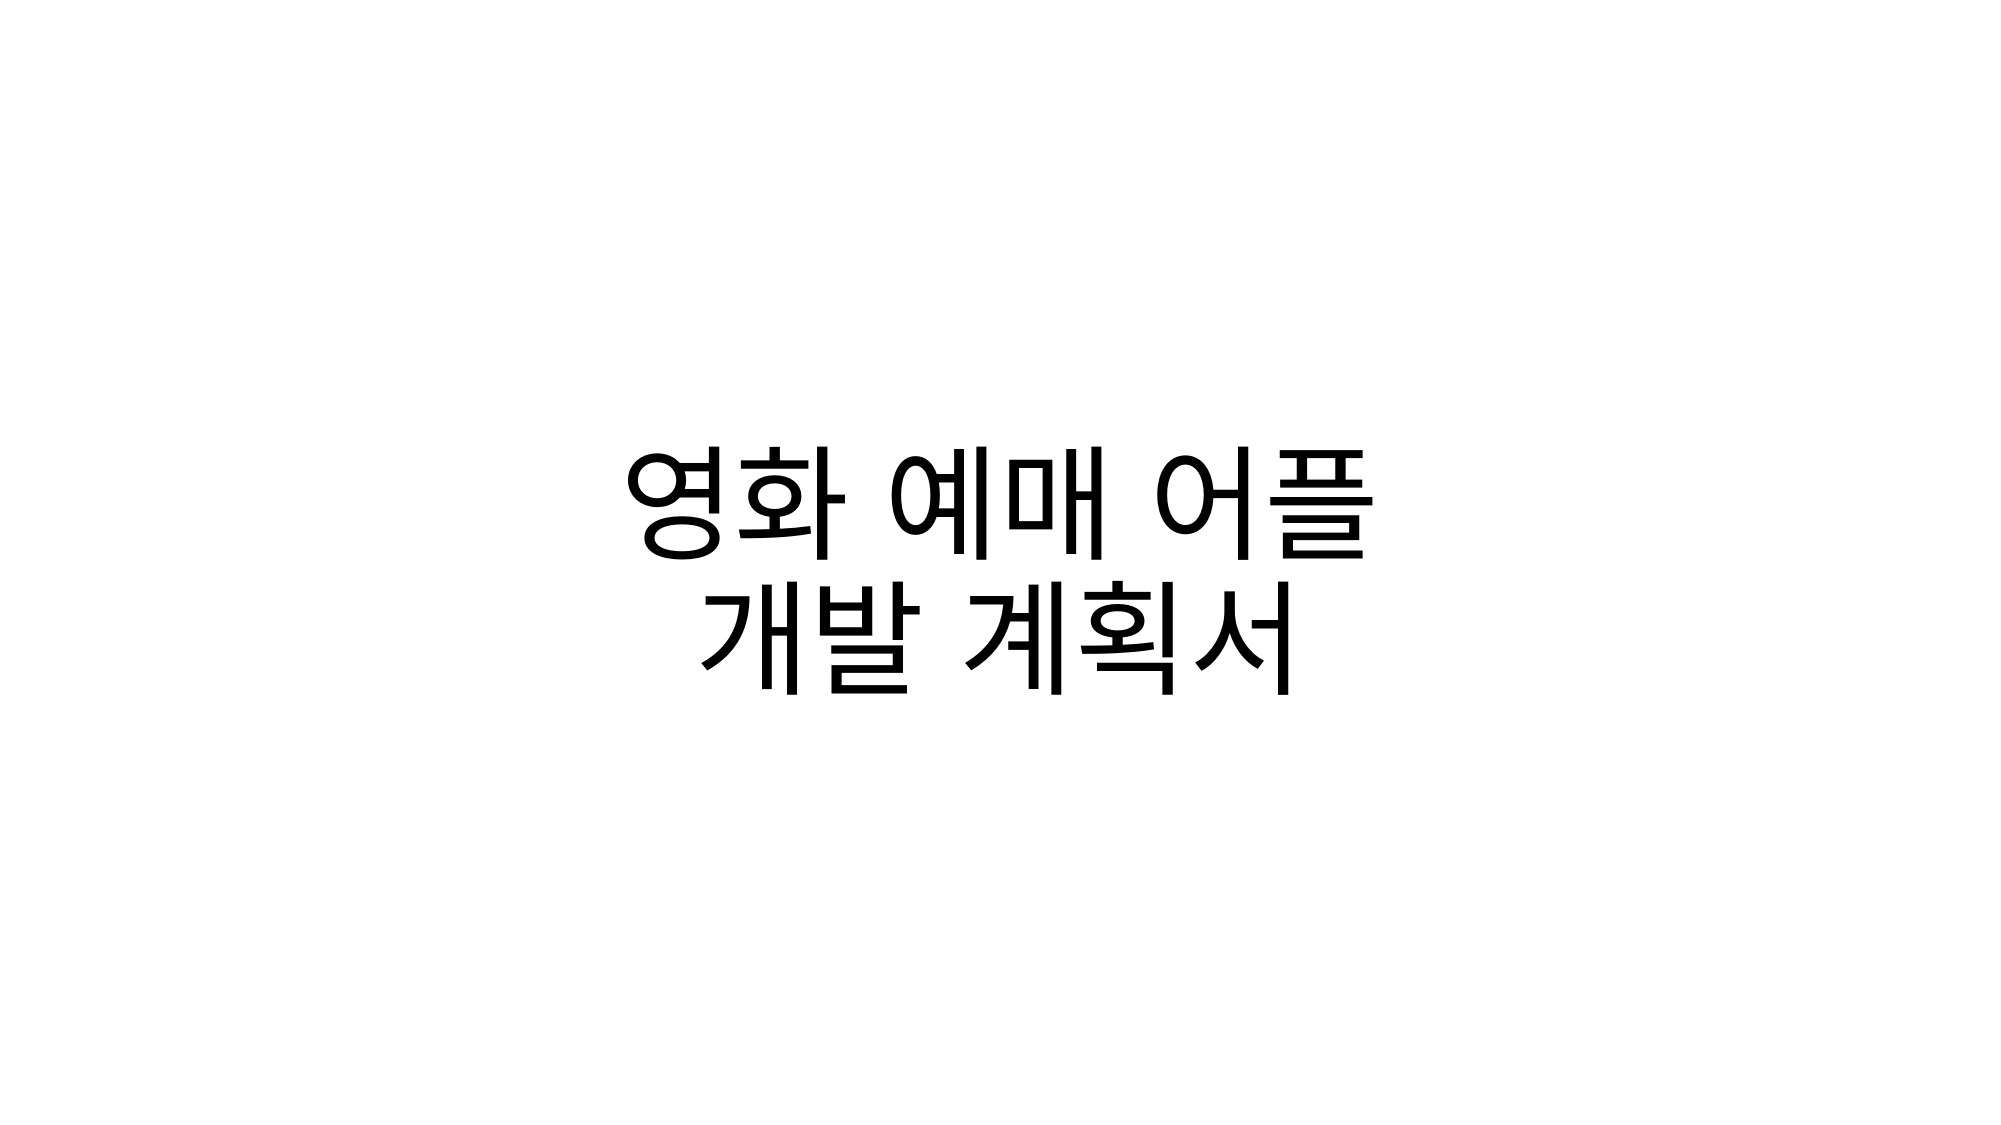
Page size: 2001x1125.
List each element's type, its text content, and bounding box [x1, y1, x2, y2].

title 영화 예매 어플 개발 계획서 [249, 328, 1750, 721]
